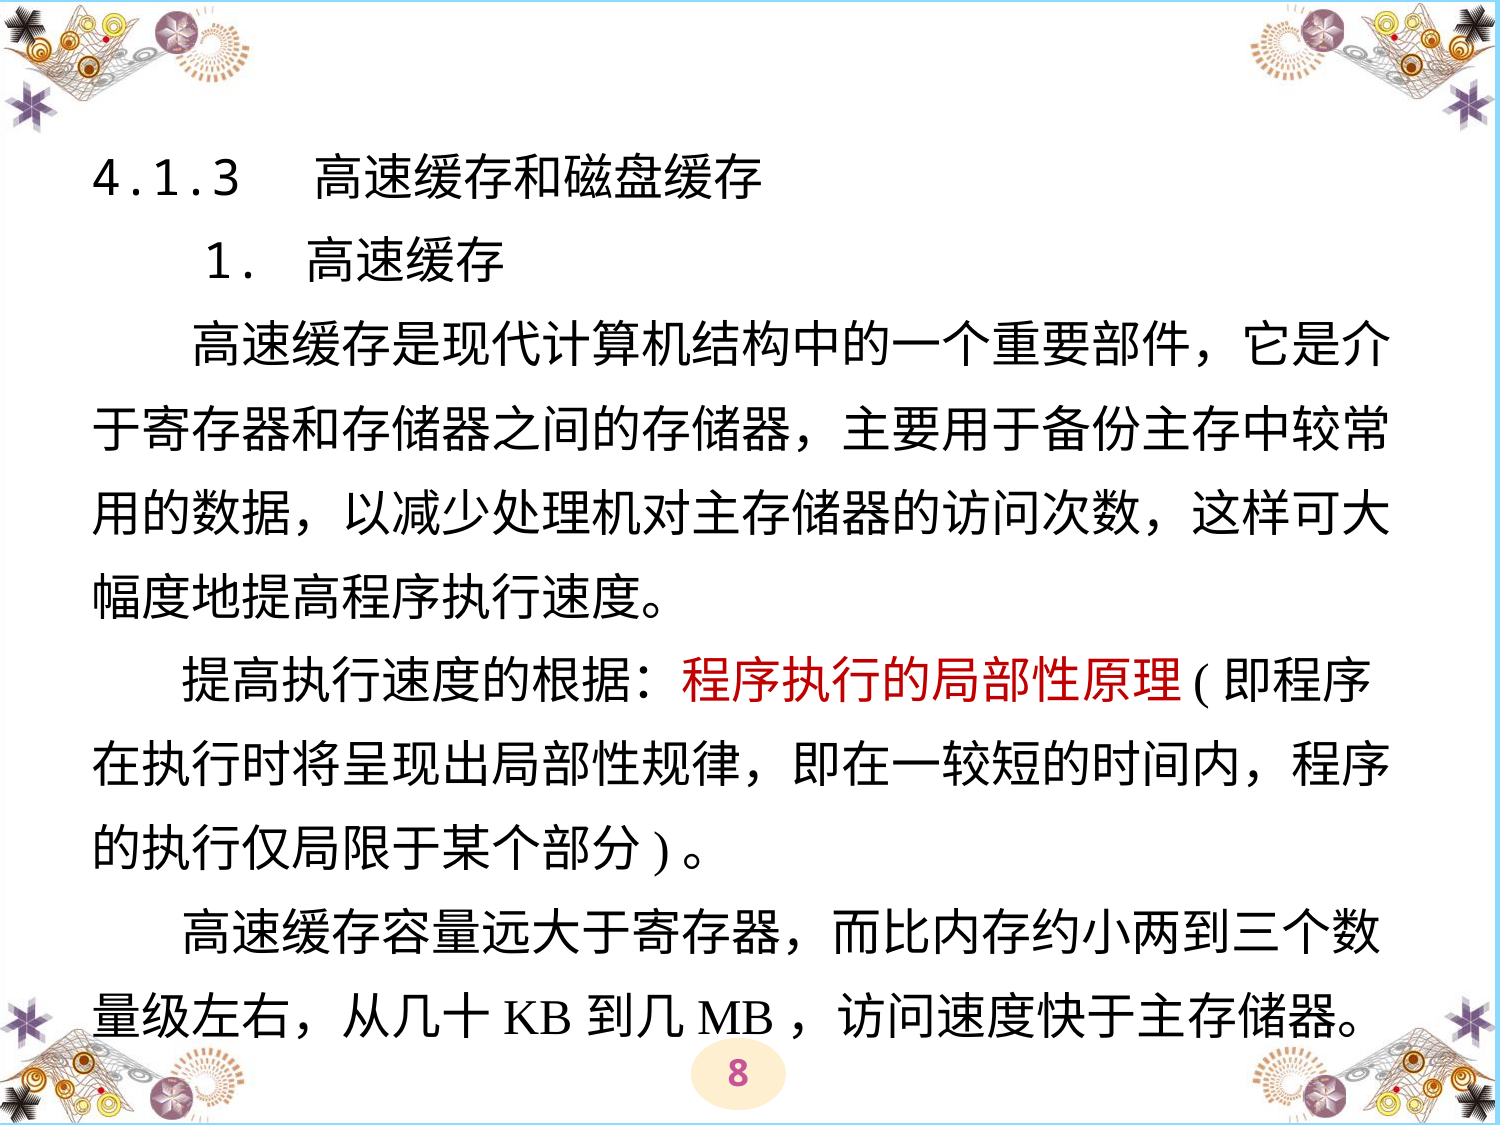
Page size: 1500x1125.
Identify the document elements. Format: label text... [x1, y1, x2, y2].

picture [0, 2, 1495, 1123]
title 4.1.3 高速缓存和磁盘缓存 1. 高速缓存 高速缓存是现代计算机结构中的一个重要部件，它是介于寄存器和存储器之间的存储器，主要用于备份主存中较常用的数据，以减少处理机对主存储器的访问次数，这样可大幅度地提高程序执行速度。 提高执行速度的根据：程序执行的局部性原理(即程序在执行时将呈现出局部性规律，即在一较短的时间内，程序的执行仅局限于某个部分)。 高速缓存容量远大于寄存器，而比内存约小两到三个数量级左右，从几十KB到几MB，访问速度快于主存储器。 [76, 113, 1424, 1024]
